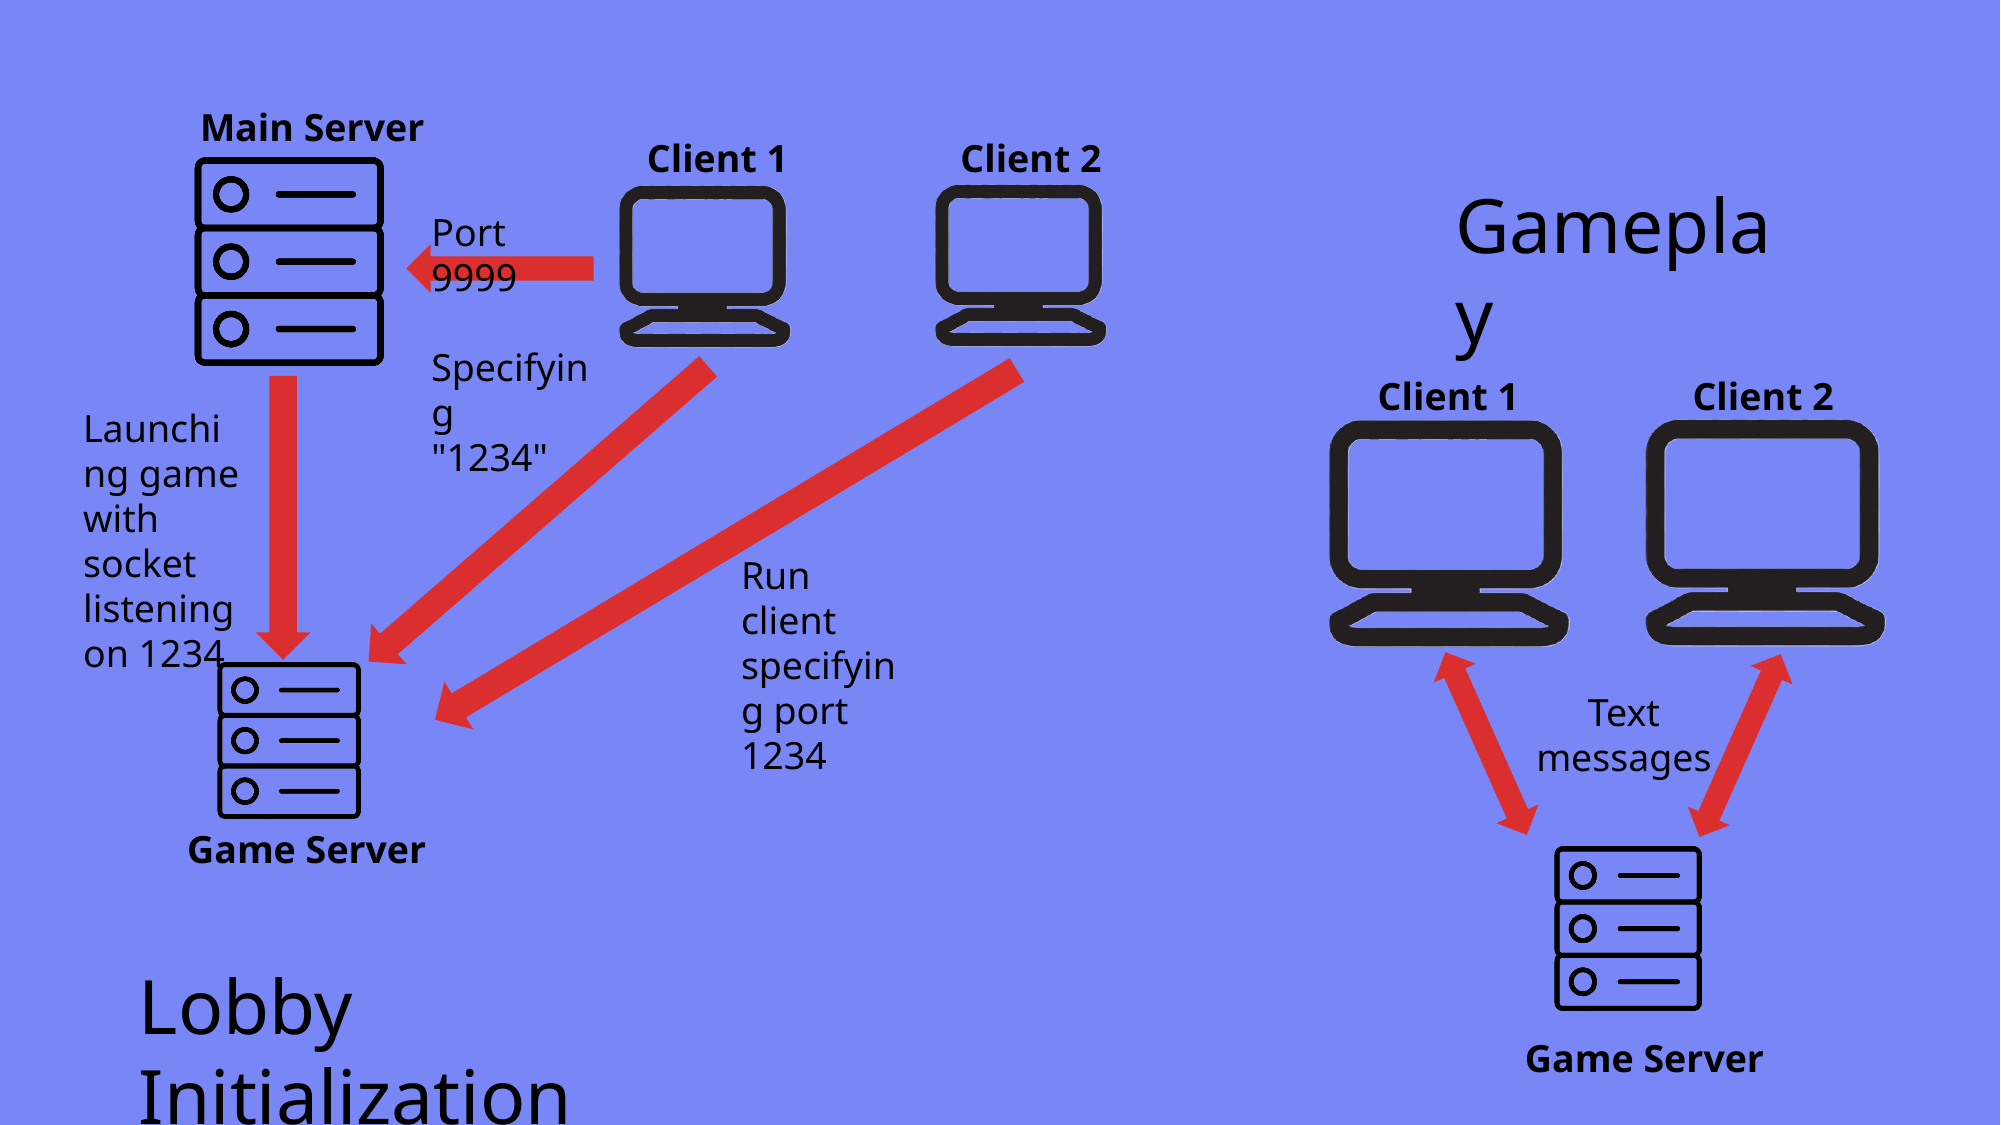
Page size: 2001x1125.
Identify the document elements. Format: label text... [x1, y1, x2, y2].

picture [1307, 399, 1572, 674]
text_box [256, 374, 315, 661]
picture [603, 170, 793, 367]
text_box Client 1 [1362, 365, 1549, 399]
text_box [404, 256, 416, 281]
text_box Game Server [1510, 1027, 1782, 1088]
text_box Main Server [184, 96, 459, 157]
text_box [367, 367, 720, 667]
text_box Lobby Initialization [123, 951, 739, 1125]
text_box Launching game with socket listening on 1234 [68, 397, 256, 683]
text_box Text messages [1509, 681, 1738, 787]
picture [1624, 398, 1889, 673]
text_box Port 9999 Specifying "1234" [416, 200, 605, 486]
text_box Client 1 [631, 127, 820, 188]
text_box Run client specifying port 1234 [726, 544, 914, 785]
picture [920, 169, 1110, 366]
picture [210, 661, 368, 820]
text_box Client 2 [945, 127, 1146, 188]
text_box [1430, 674, 1542, 837]
text_box Client 2 [1677, 365, 1876, 398]
text_box [433, 366, 1027, 732]
picture [184, 156, 394, 366]
text_box Game Server [172, 818, 446, 879]
text_box [1684, 673, 1796, 839]
picture [1547, 845, 1709, 1012]
text_box Gameplay [1439, 170, 1798, 366]
